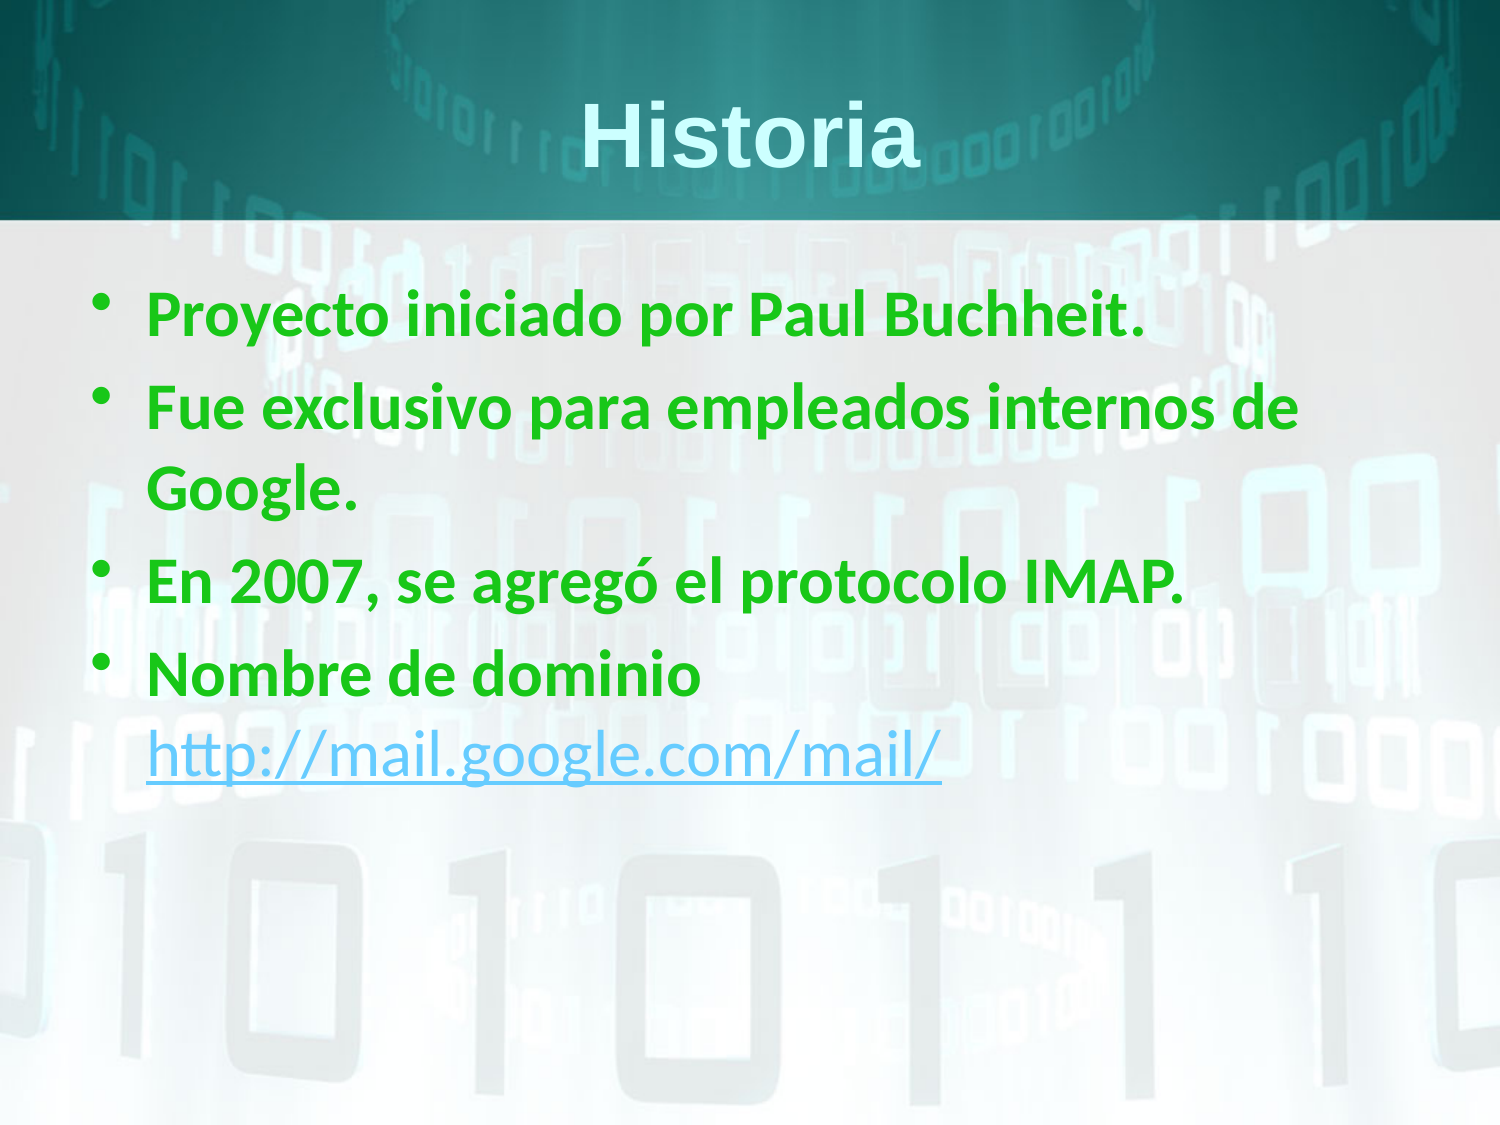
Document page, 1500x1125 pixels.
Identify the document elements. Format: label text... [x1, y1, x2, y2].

title Historia [74, 37, 1426, 226]
picture [0, 0, 1500, 1125]
list Proyecto iniciado por Paul Buchheit. Fue exclusivo para empleados internos de Google. En 2007, se agregó el protocolo IMAP. Nombre de dominio http://mail.google.com/mail/ [74, 262, 1459, 1006]
